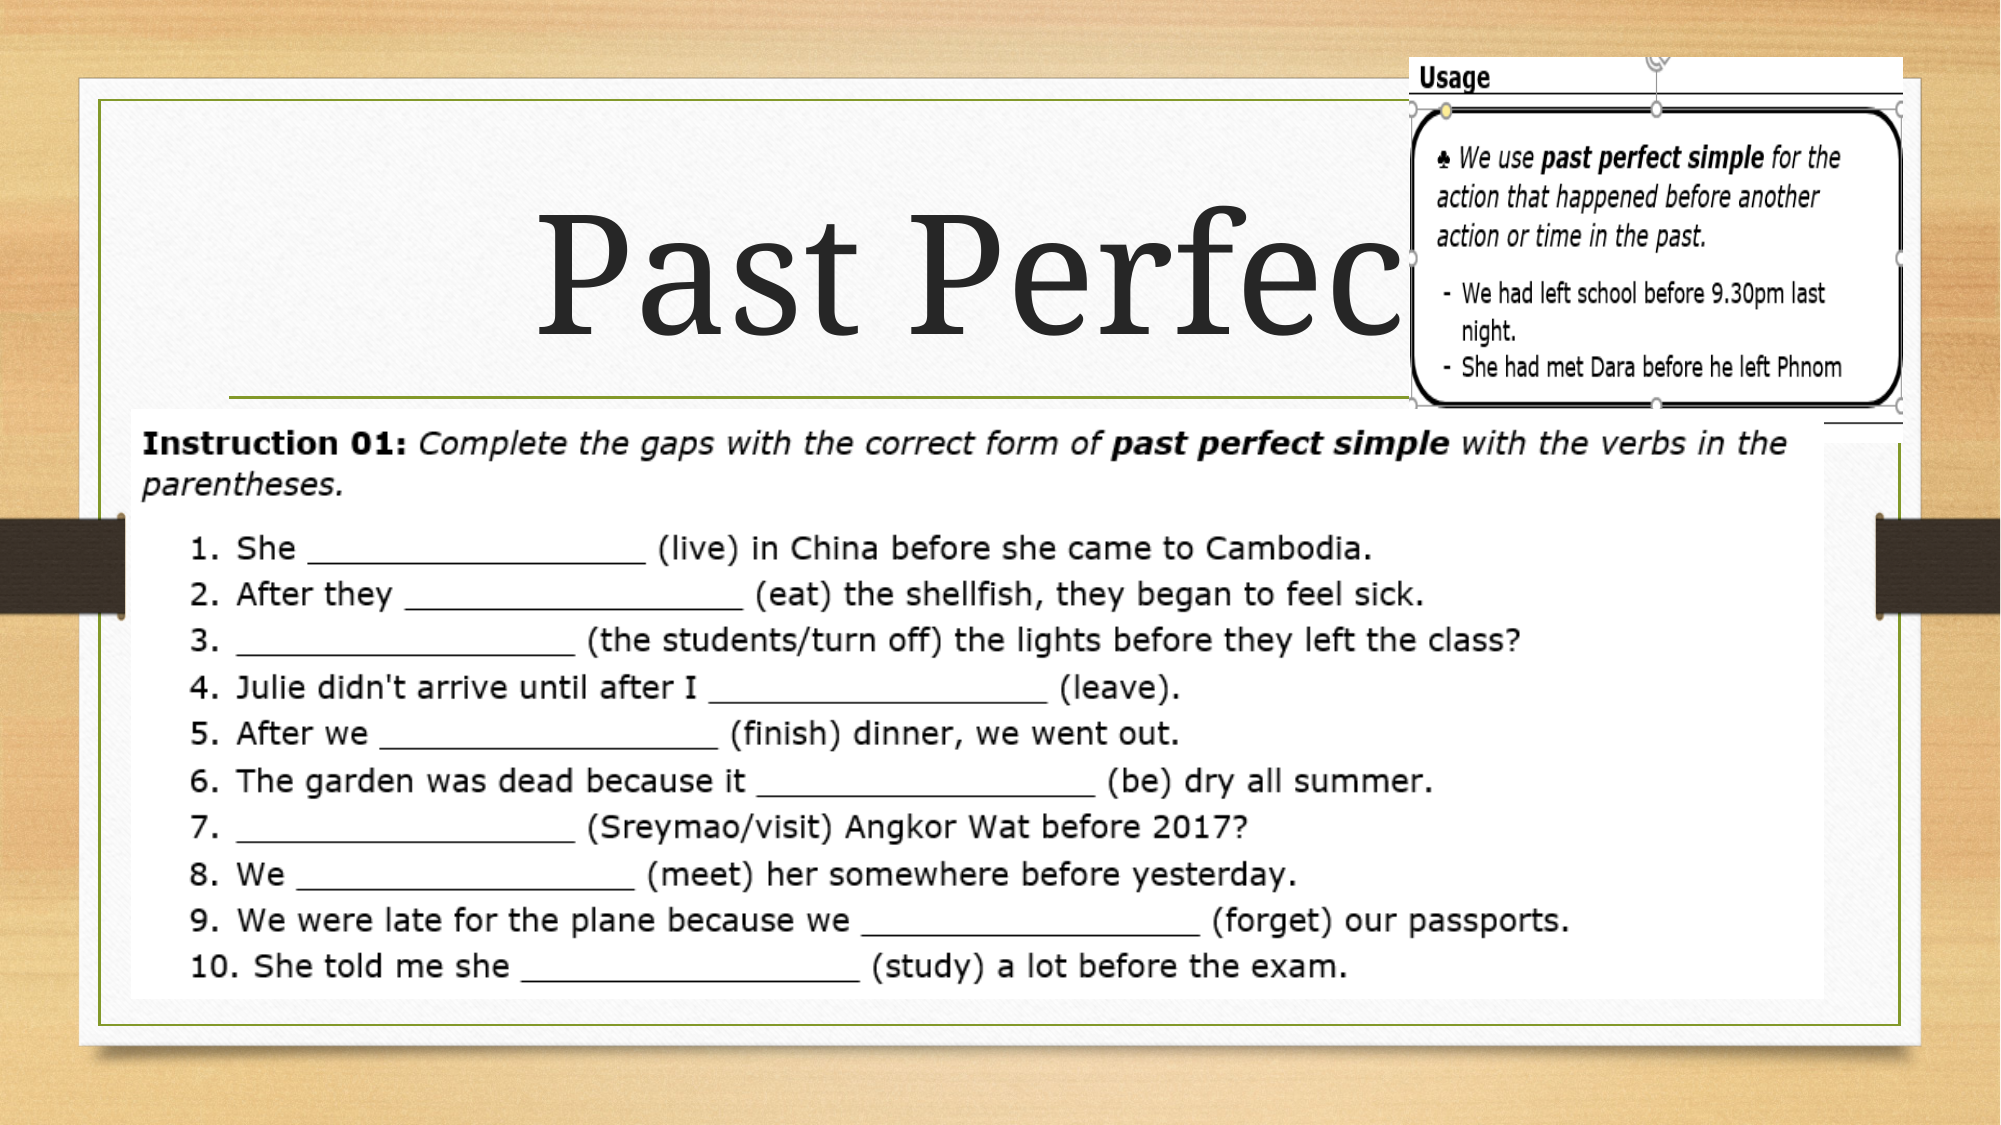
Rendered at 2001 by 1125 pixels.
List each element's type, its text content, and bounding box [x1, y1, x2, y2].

picture [0, 0, 2001, 1125]
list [1409, 57, 1904, 443]
title Past Perfect [212, 161, 1409, 375]
